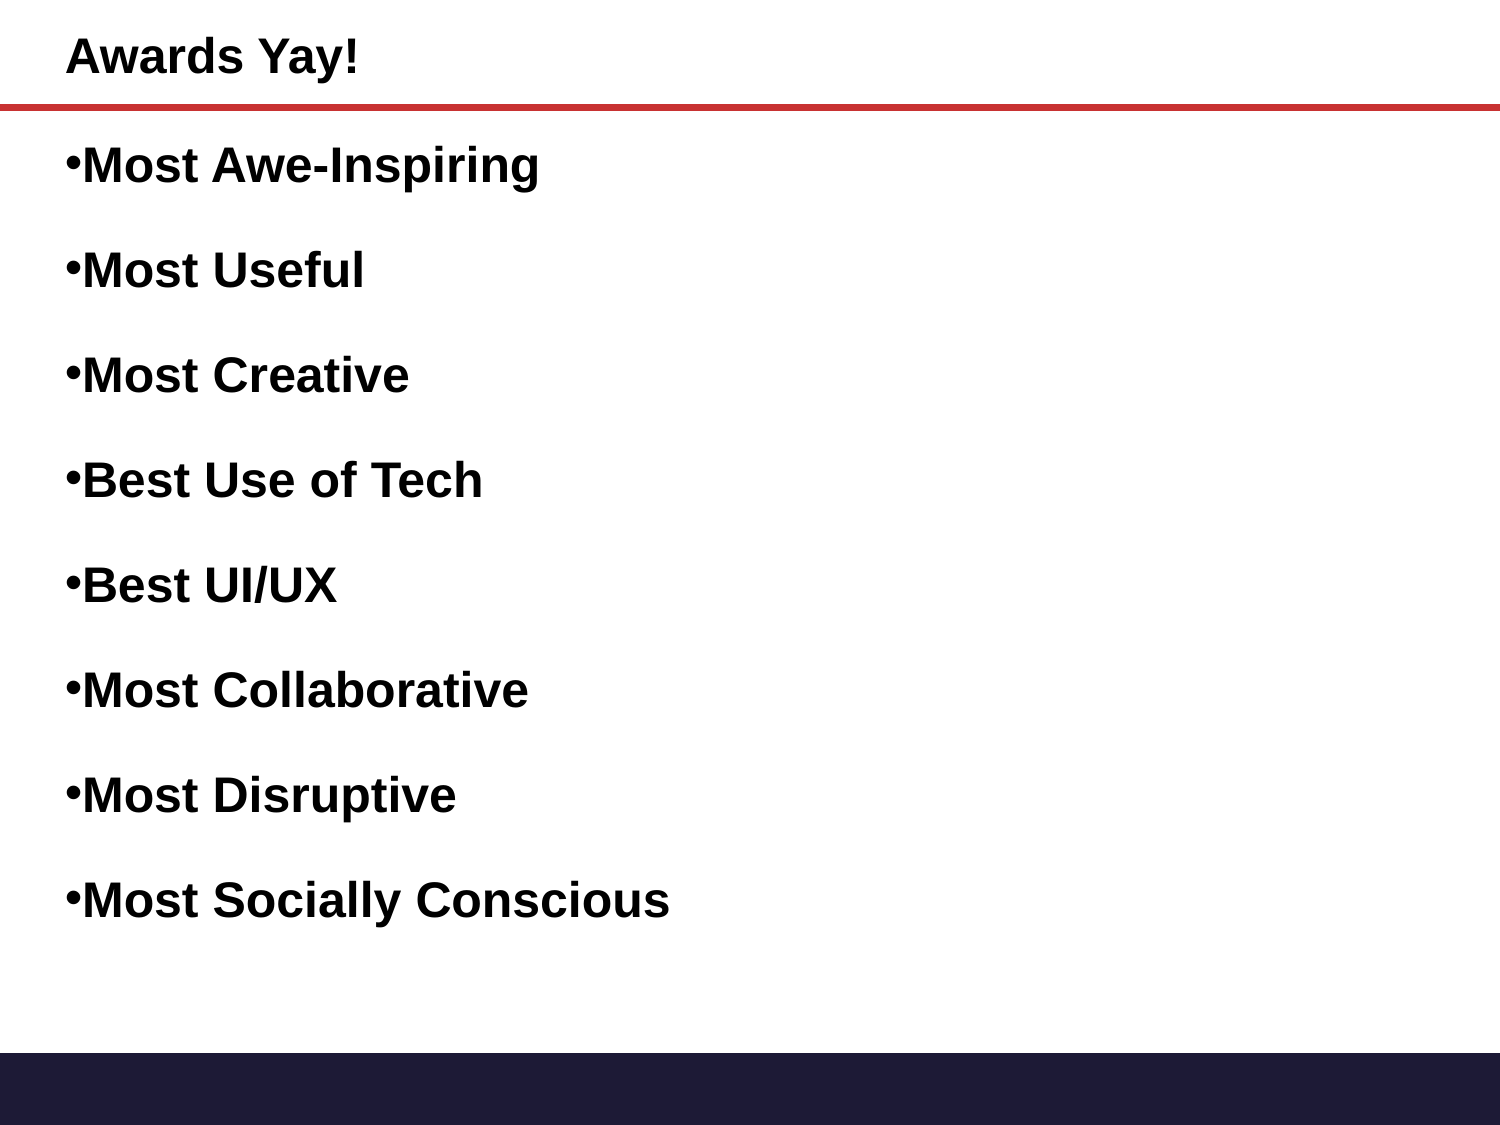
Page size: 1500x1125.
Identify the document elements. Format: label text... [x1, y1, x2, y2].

text_box Awards Yay! [50, 16, 1163, 91]
text_box Most Awe-Inspiring Most Useful Most Creative Best Use of Tech Best UI/UX Most Collaborative Most Disruptive Most Socially Conscious [49, 125, 1425, 1040]
